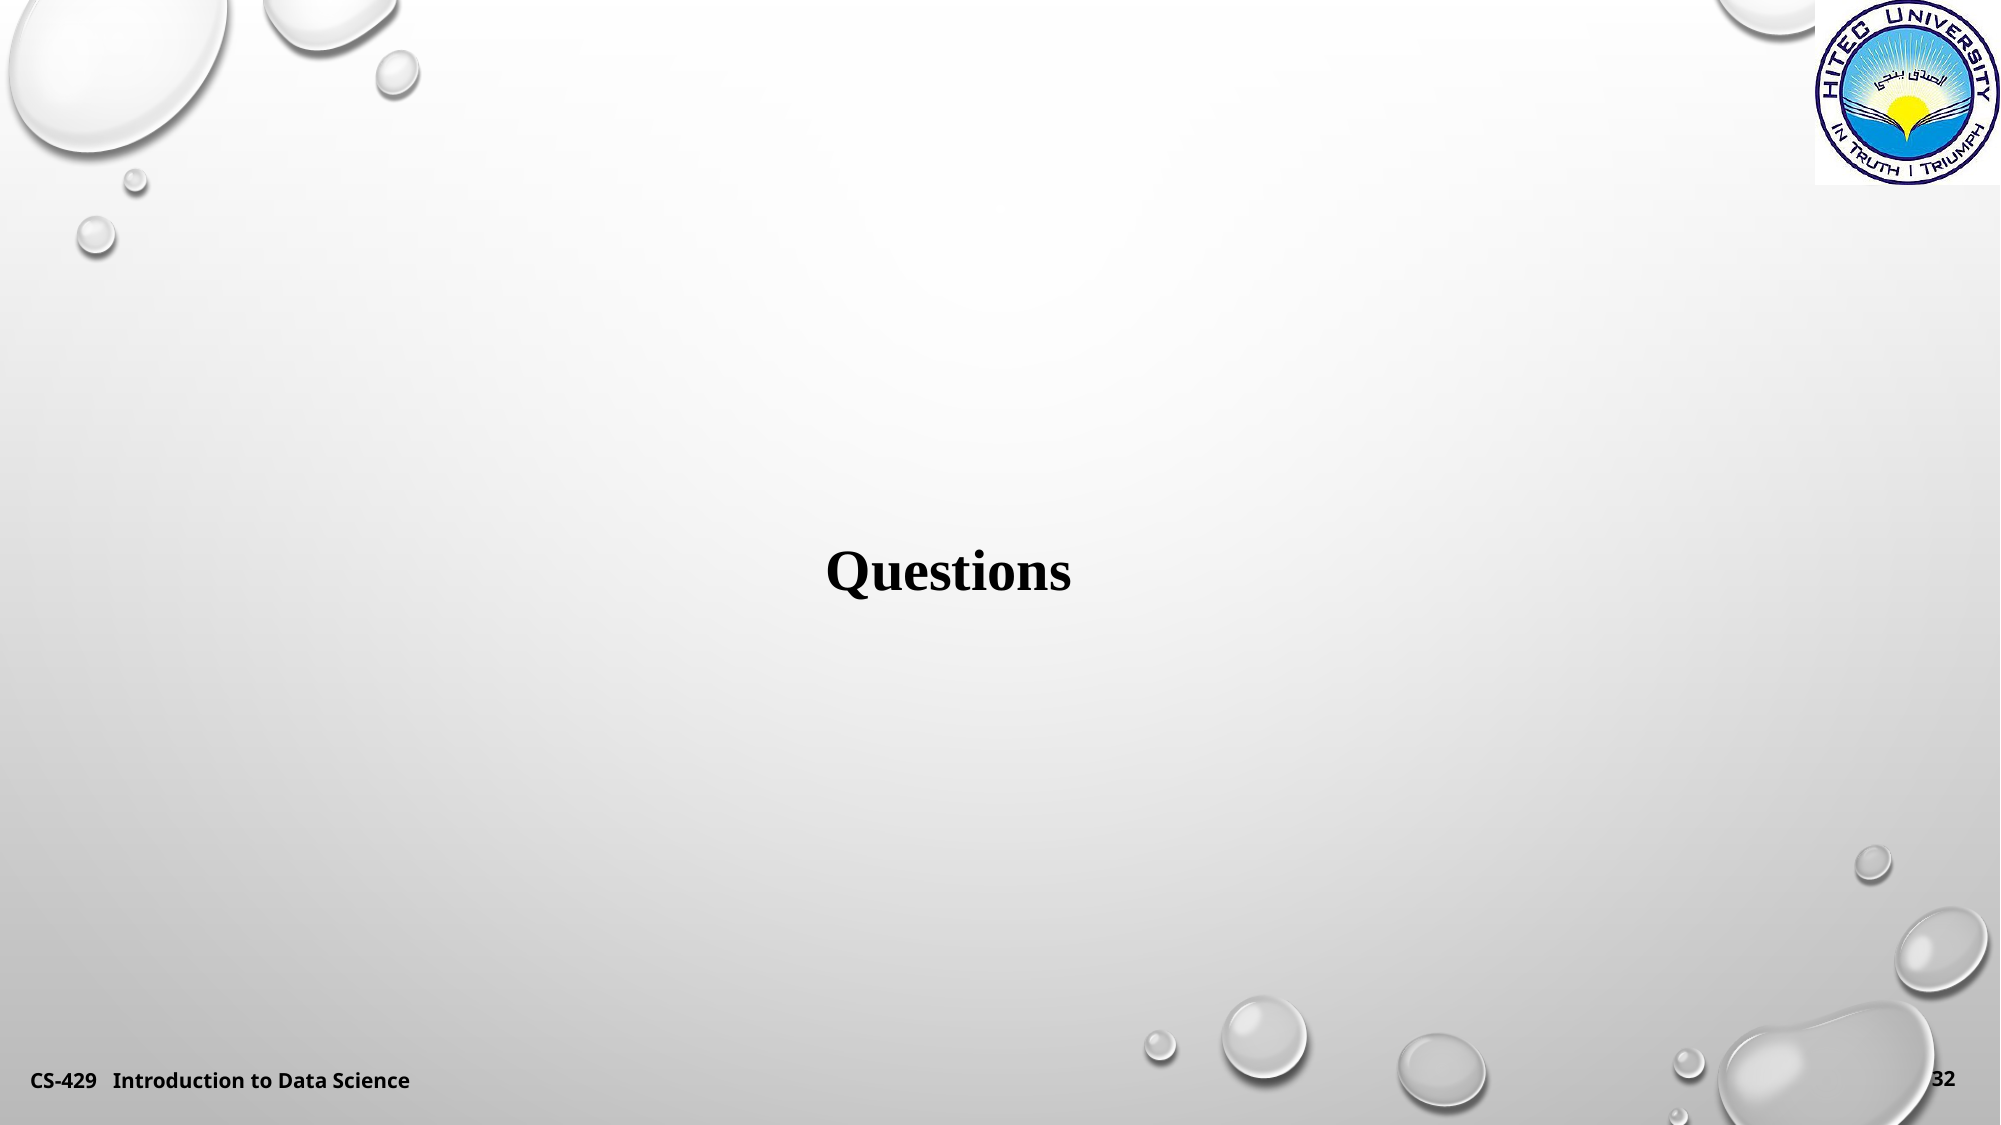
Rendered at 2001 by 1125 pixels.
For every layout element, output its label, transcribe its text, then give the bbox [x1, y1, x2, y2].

text_box Questions [33, 519, 1865, 610]
footer CS-429 Introduction to Data Science [15, 1050, 1110, 1110]
picture [0, 0, 2000, 1125]
slide_number 32 [1845, 1050, 1971, 1110]
